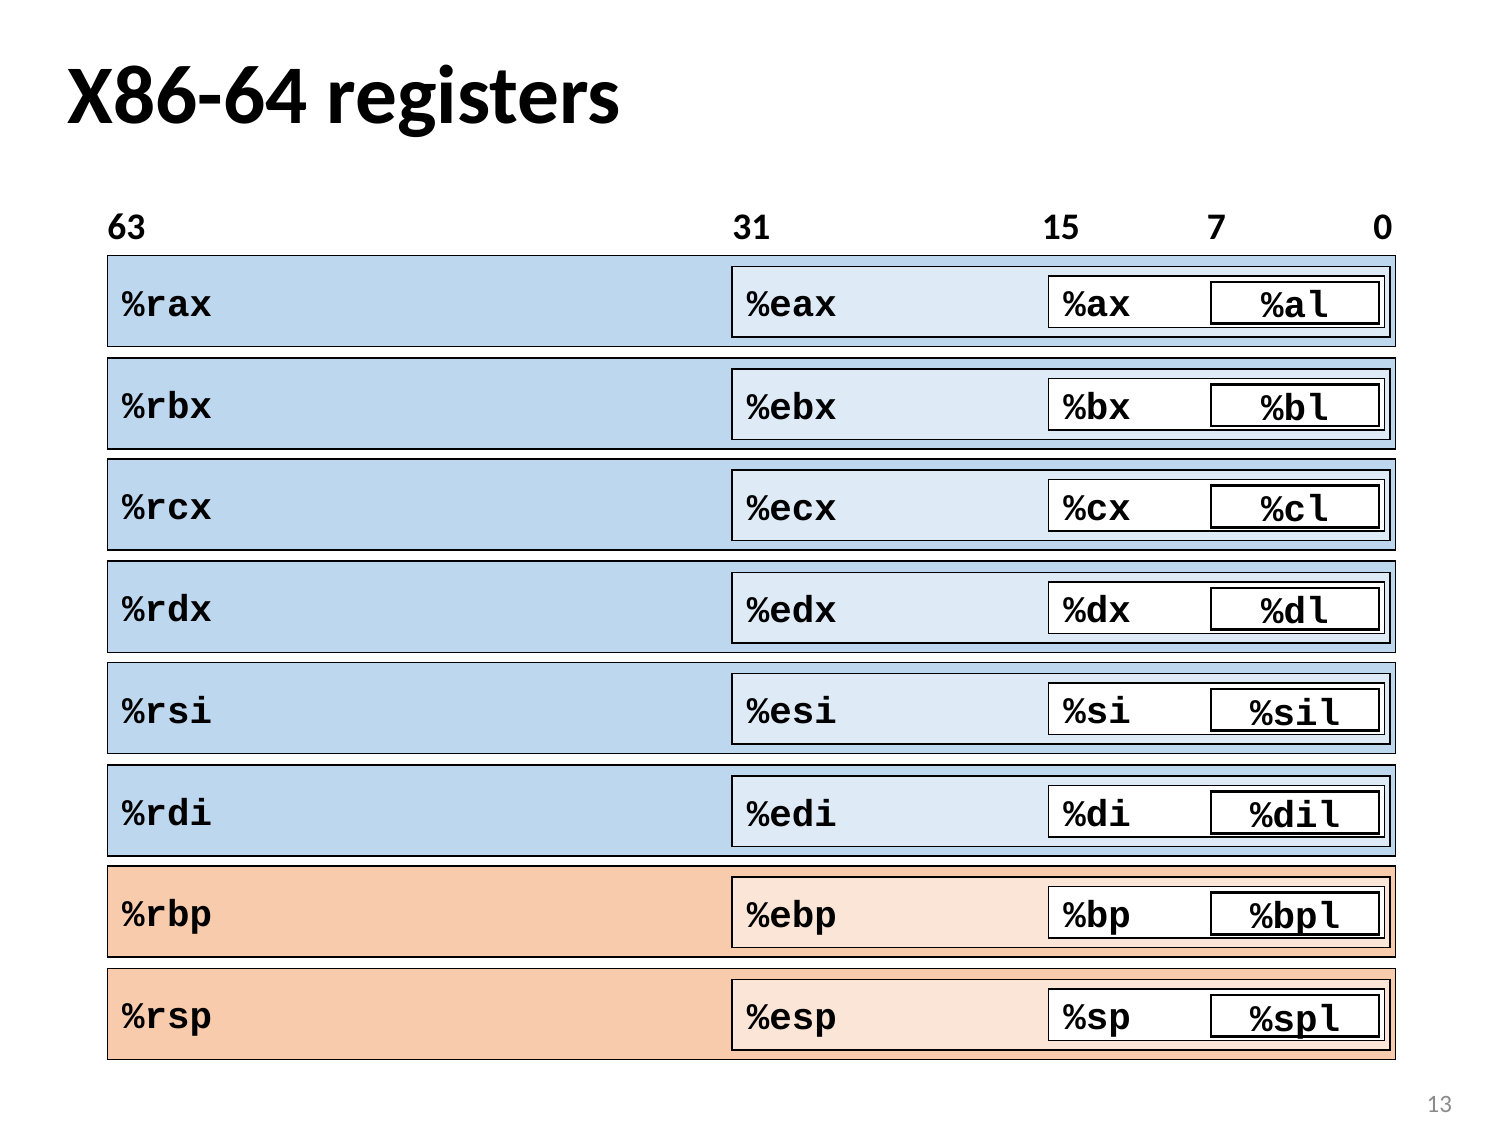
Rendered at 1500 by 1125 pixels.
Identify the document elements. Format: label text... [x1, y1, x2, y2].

title X86-64 registers [52, 27, 1447, 166]
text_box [107, 458, 1396, 551]
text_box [107, 662, 1396, 754]
text_box 7 [1192, 194, 1241, 255]
text_box 63 [92, 194, 161, 255]
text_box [107, 561, 1396, 653]
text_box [107, 357, 1396, 450]
slide_number 13 [1390, 1079, 1468, 1125]
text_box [107, 968, 1396, 1060]
text_box 15 [1027, 194, 1095, 255]
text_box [107, 764, 1396, 857]
text_box 0 [1358, 194, 1408, 255]
text_box 31 [717, 194, 786, 255]
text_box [107, 255, 1396, 347]
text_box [107, 865, 1396, 958]
